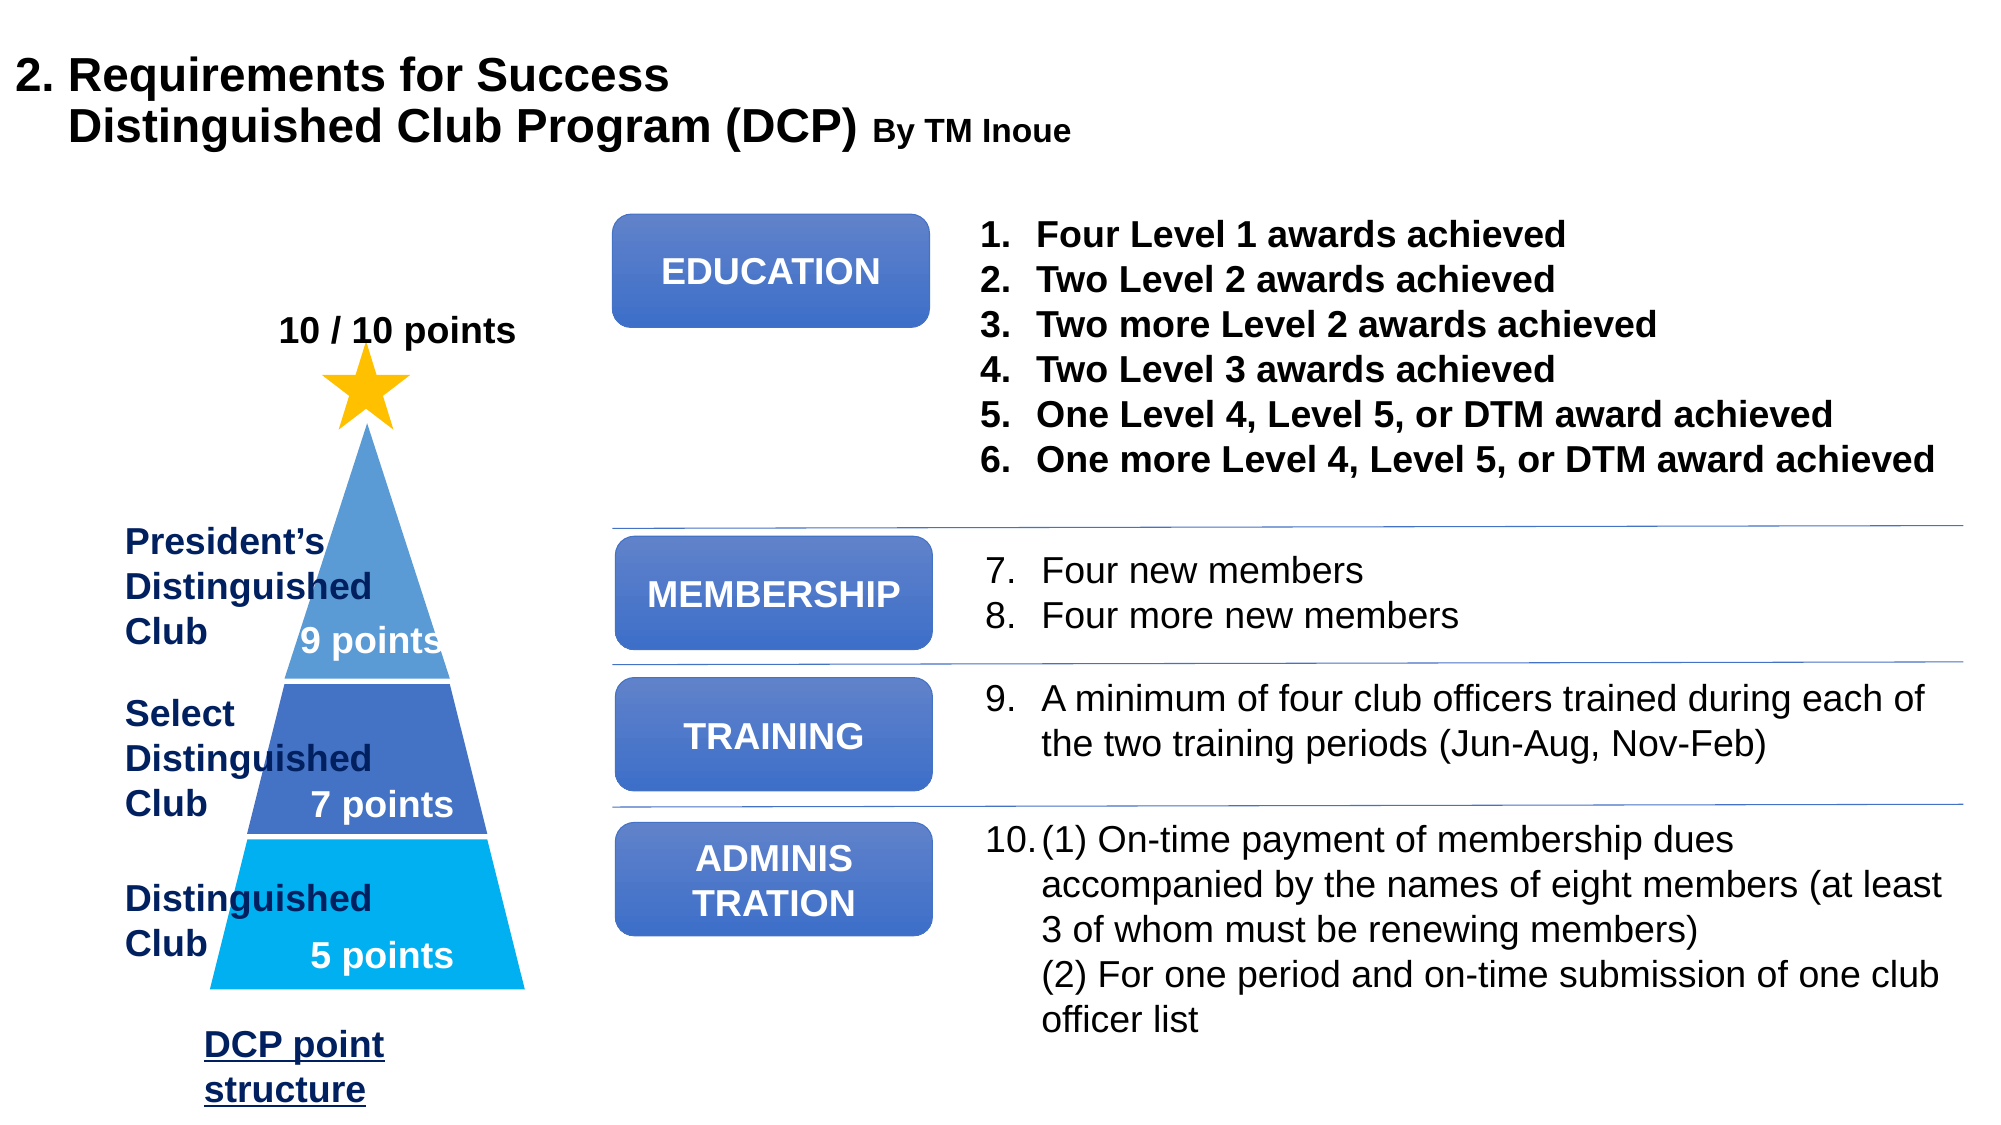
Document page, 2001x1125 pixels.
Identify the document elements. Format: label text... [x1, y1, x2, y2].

text_box [283, 669, 452, 680]
text_box [208, 972, 527, 991]
text_box [338, 419, 397, 509]
text_box 7 points [464, 772, 650, 832]
title 2. Requirements for Success Distinguished Club Program (DCP) By TM Inoue [0, 41, 2000, 161]
text_box [464, 736, 473, 772]
text_box 9 points [285, 608, 612, 669]
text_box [612, 214, 930, 328]
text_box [612, 525, 1964, 808]
text_box Select Distinguished Club [109, 681, 464, 832]
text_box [615, 536, 933, 650]
text_box Distinguished Club [109, 866, 464, 972]
text_box 10 / 10 points [263, 298, 618, 359]
text_box President’s Distinguished Club [109, 509, 464, 660]
text_box DCP point structure [189, 1012, 544, 1118]
text_box 5 points [295, 924, 650, 984]
text_box [239, 838, 510, 924]
text_box Four Level 1 awards achieved Two Level 2 awards achieved Two more Level 2 awards achieved Two Level 3 awards achieved One Level 4, Level 5, or DTM award achieved One more Level 4, Level 5, or DTM award achieved [965, 202, 1979, 488]
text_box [615, 822, 933, 936]
text_box [318, 359, 414, 433]
text_box (1) On-time payment of membership dues accompanied by the names of eight members (at least 3 of whom must be renewing members) (2) For one period and on-time submission of one club officer list [970, 807, 1981, 1048]
